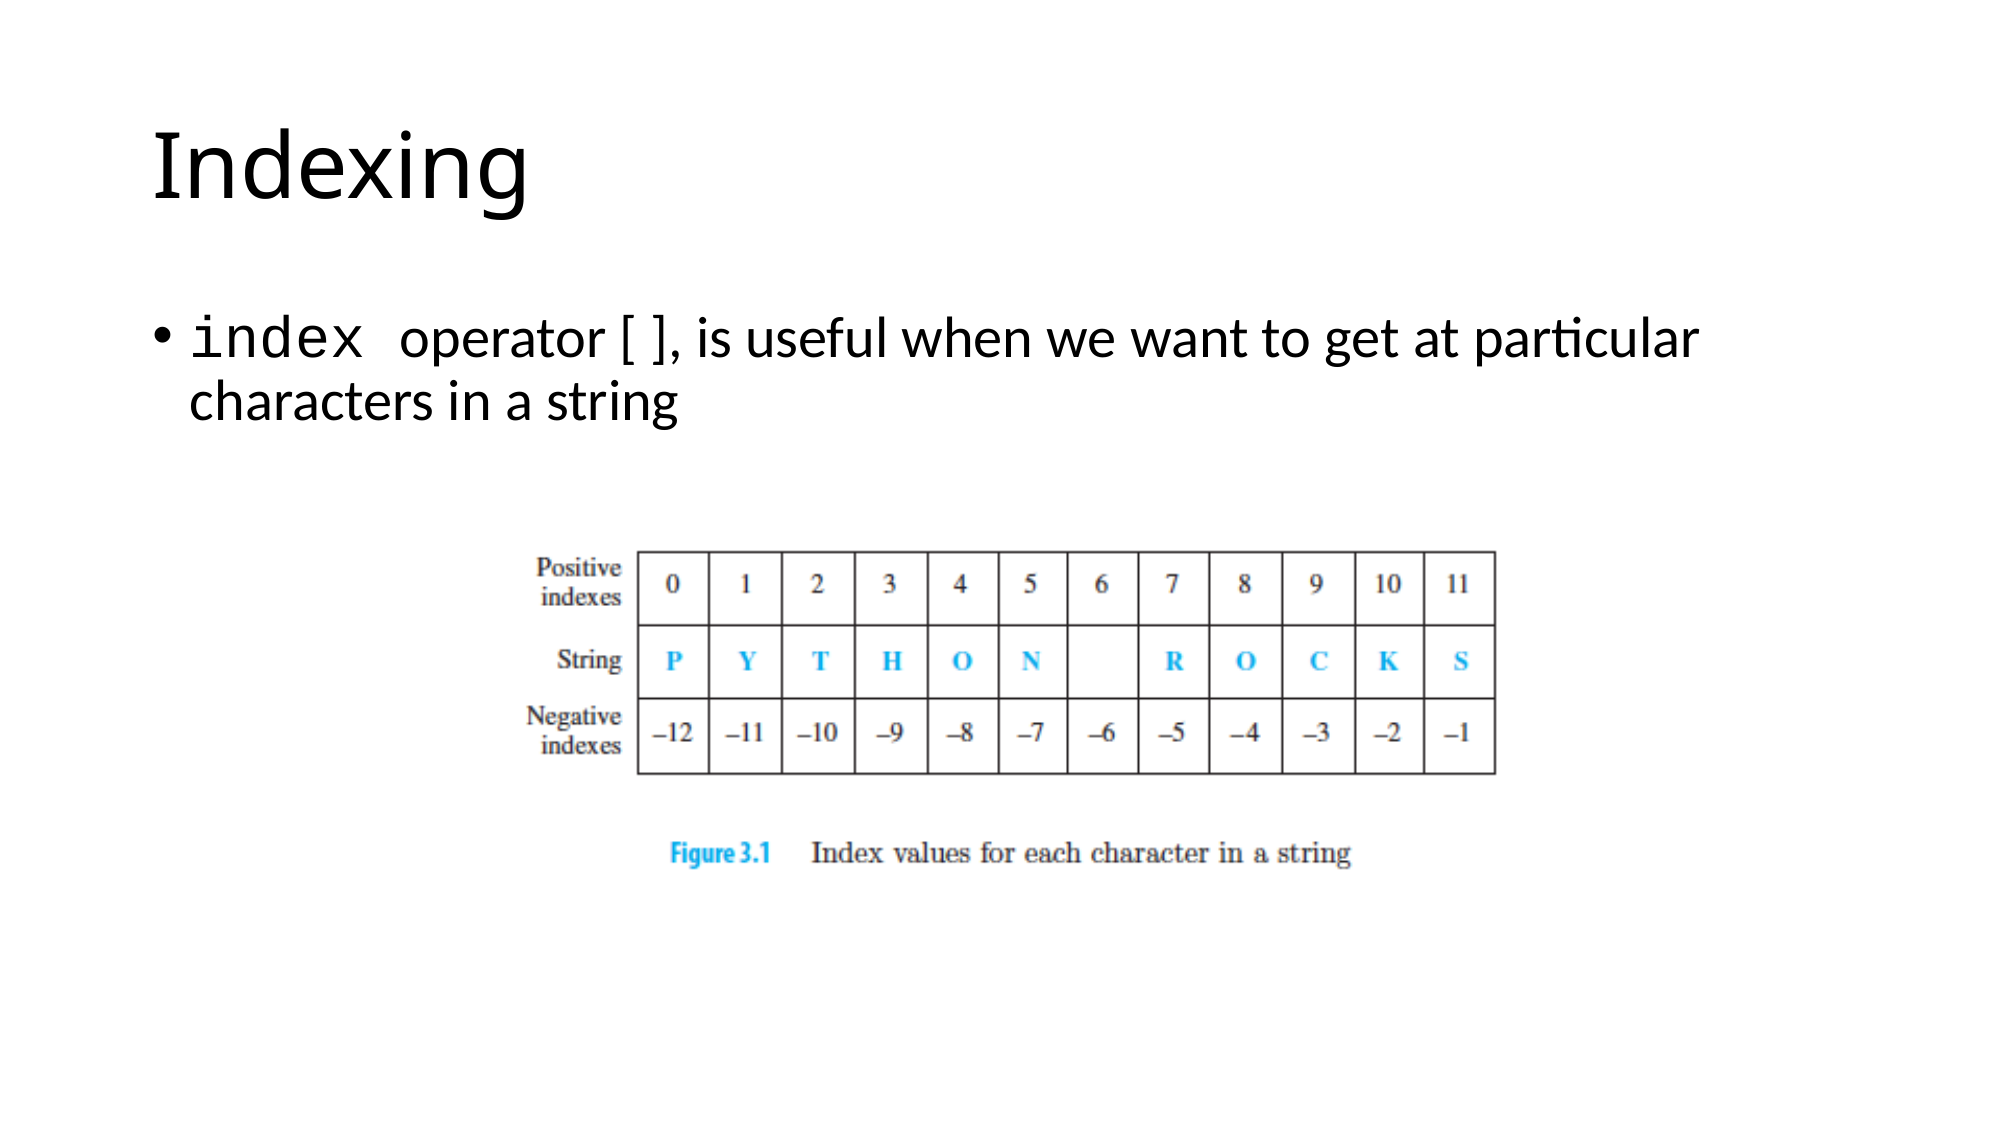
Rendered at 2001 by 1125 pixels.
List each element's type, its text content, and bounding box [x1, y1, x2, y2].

title Indexing [137, 59, 1863, 278]
picture [524, 537, 1507, 882]
list index operator [ ], is useful when we want to get at particular characters in a string [137, 299, 1863, 1014]
